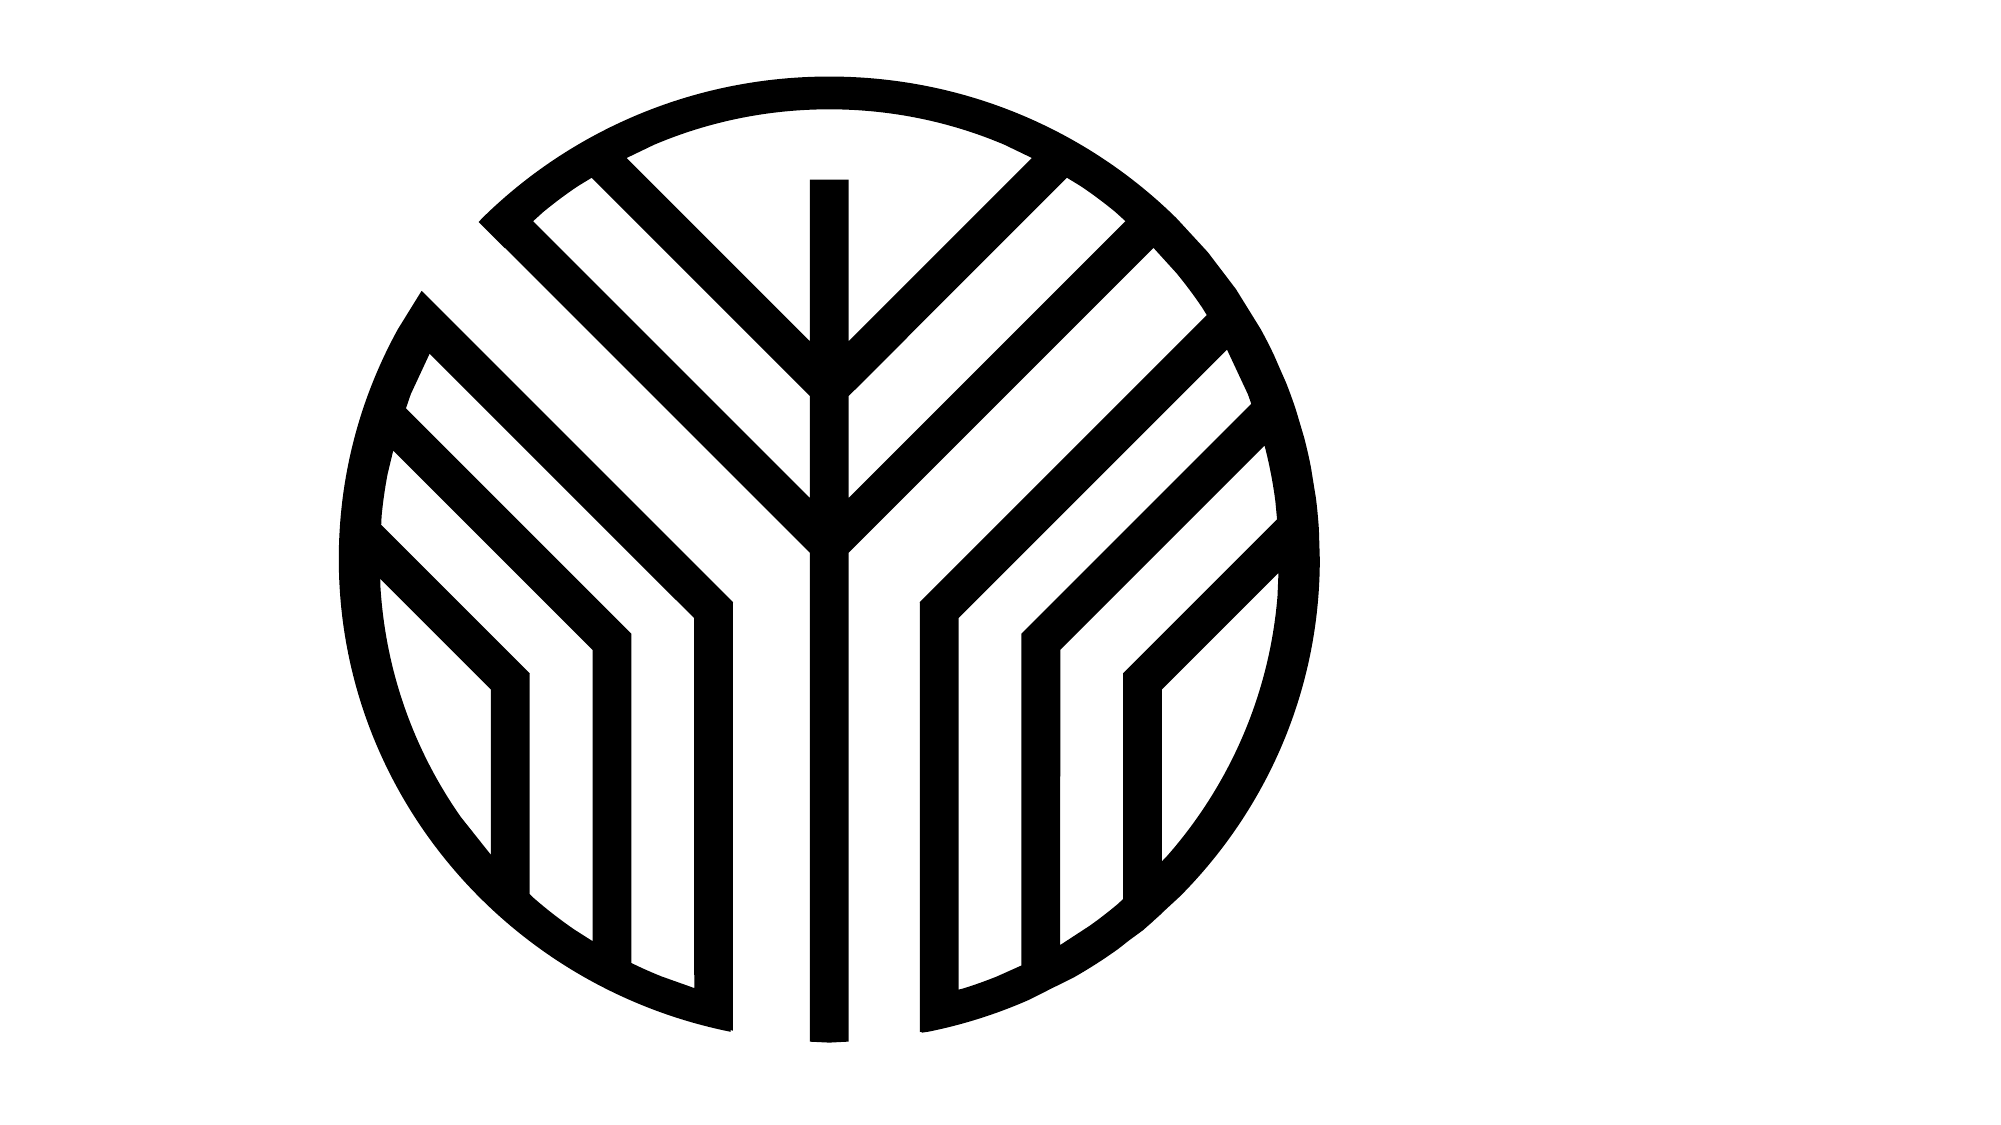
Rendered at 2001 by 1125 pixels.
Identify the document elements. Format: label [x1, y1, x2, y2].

text_box [337, 289, 735, 1033]
text_box [477, 75, 1321, 1044]
